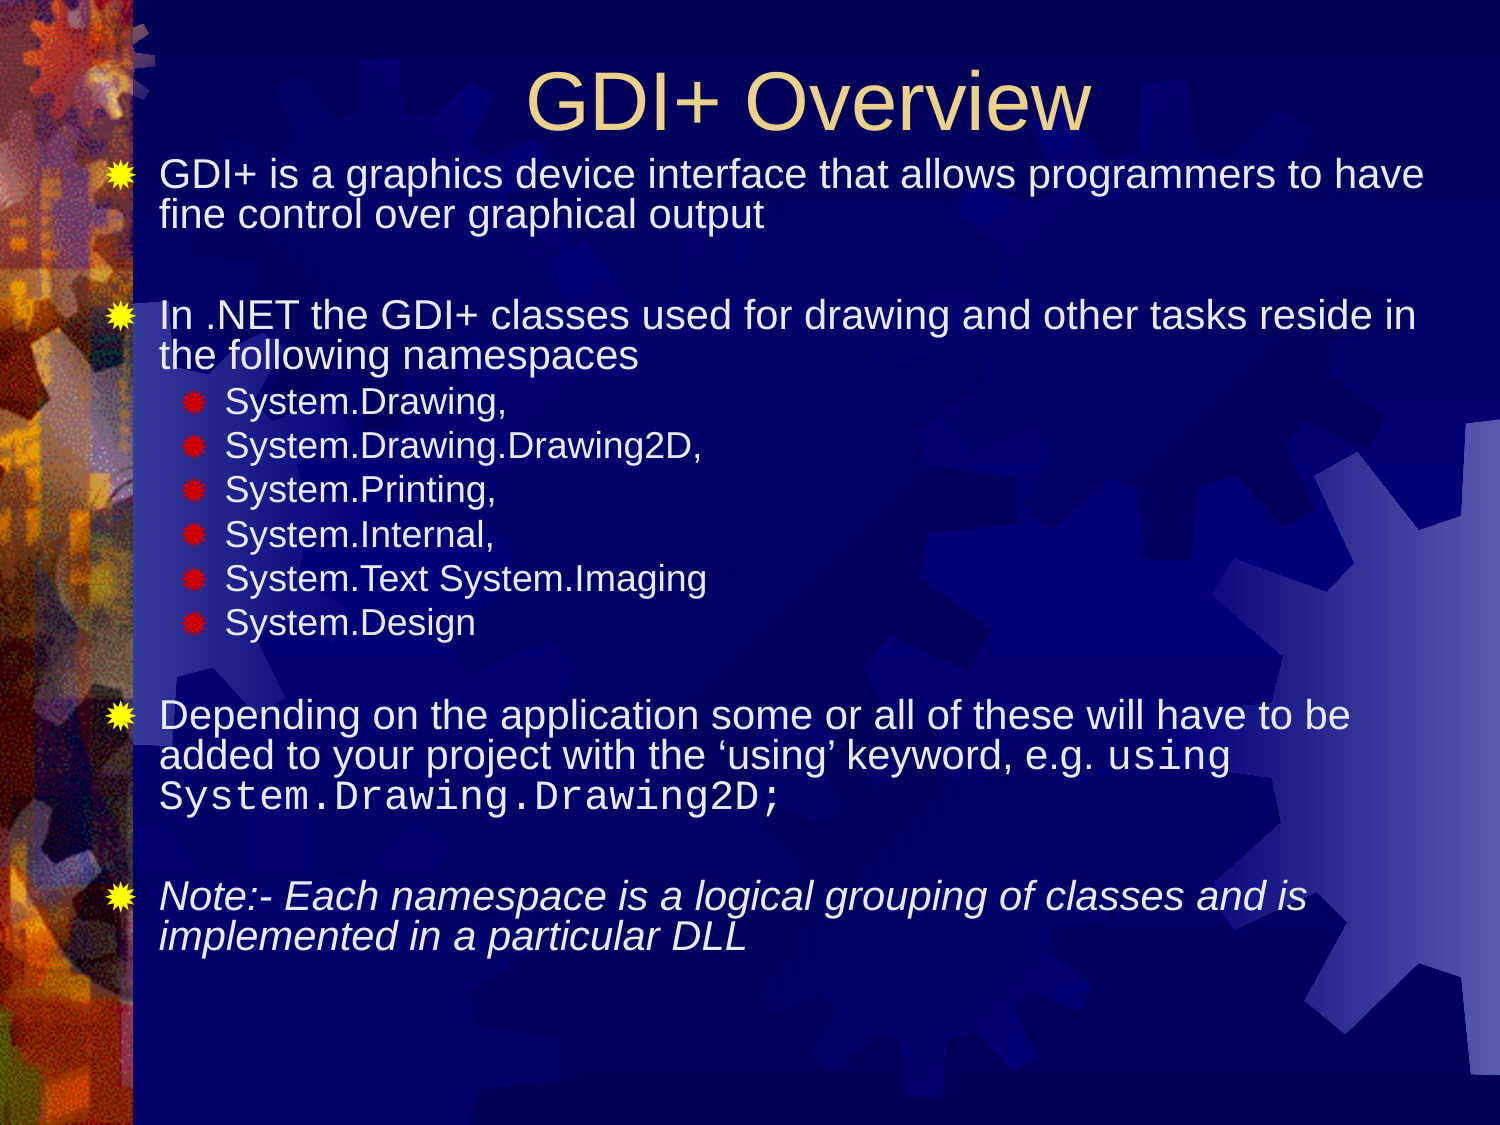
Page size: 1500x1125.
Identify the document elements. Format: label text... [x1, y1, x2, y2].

title GDI+ Overview [171, 39, 1447, 148]
list GDI+ is a graphics device interface that allows programmers to have fine control over graphical output In .NET the GDI+ classes used for drawing and other tasks reside in the following namespaces System.Drawing, System.Drawing.Drawing2D, System.Printing, System.Internal, System.Text System.Imaging System.Design Depending on the application some or all of these will have to be added to your project with the ‘using’ keyword, e.g. using System.Drawing.Drawing2D; Note:- Each namespace is a logical grouping of classes and is implemented in a particular DLL [88, 148, 1471, 1094]
picture [0, 0, 133, 1125]
